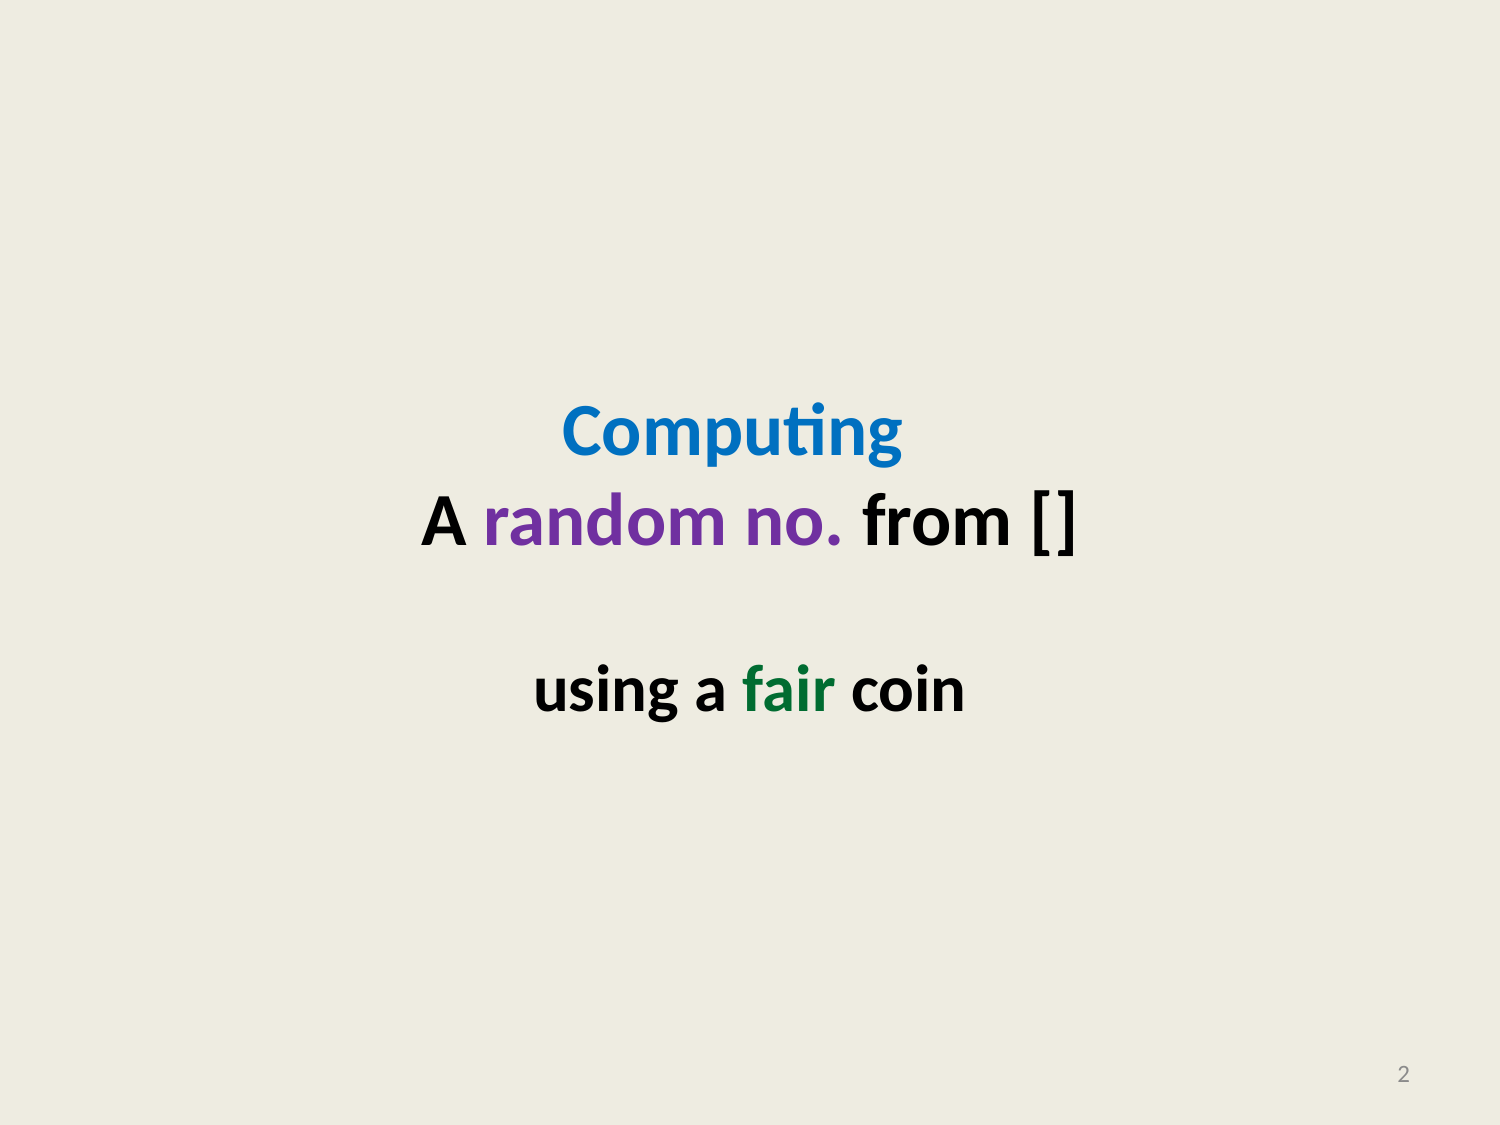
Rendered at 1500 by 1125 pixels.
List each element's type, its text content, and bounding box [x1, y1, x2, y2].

subtitle using a fair coin [225, 637, 1275, 925]
slide_number 2 [1074, 1042, 1425, 1103]
